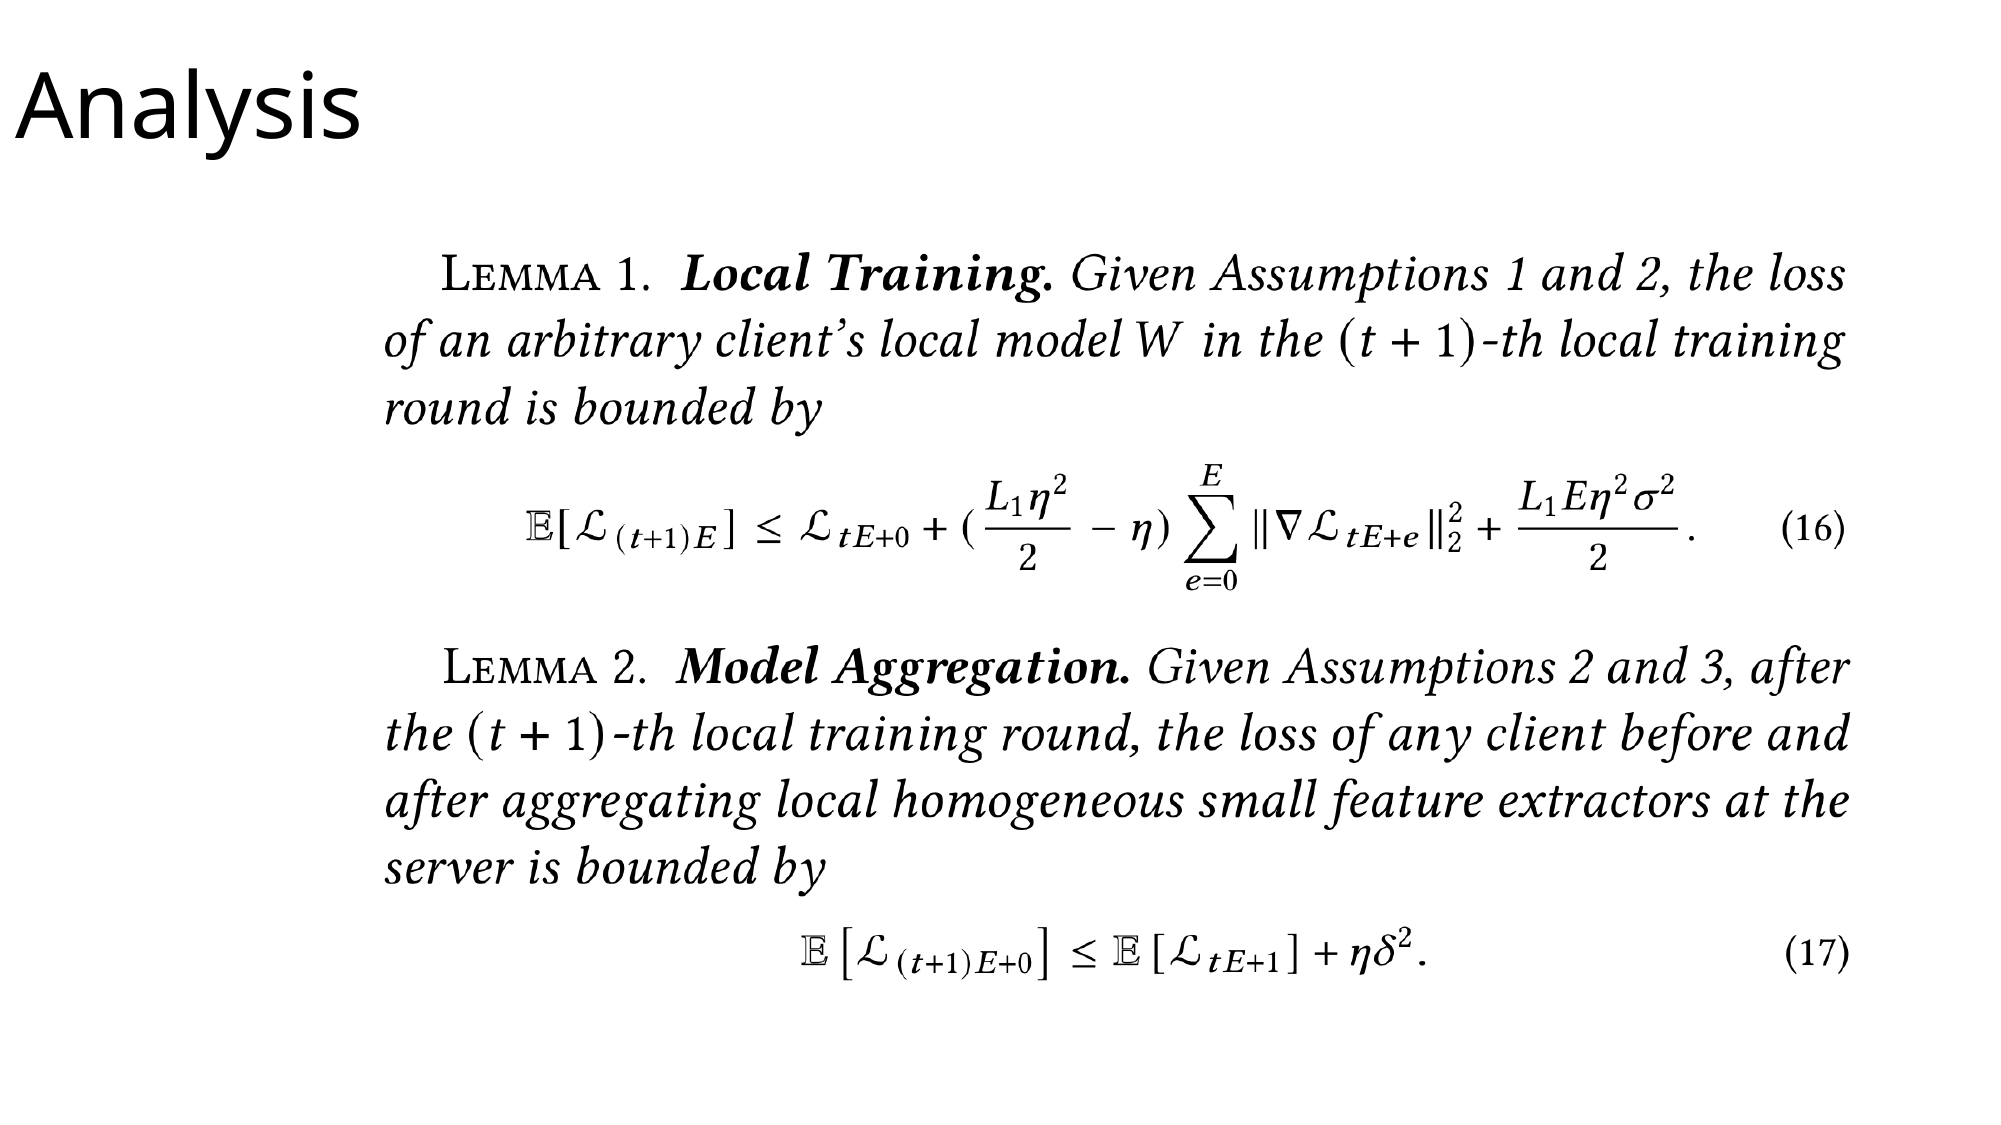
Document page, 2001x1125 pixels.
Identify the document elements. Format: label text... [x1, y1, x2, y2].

title Analysis [0, 0, 1725, 218]
picture [368, 242, 1857, 600]
picture [368, 634, 1857, 995]
